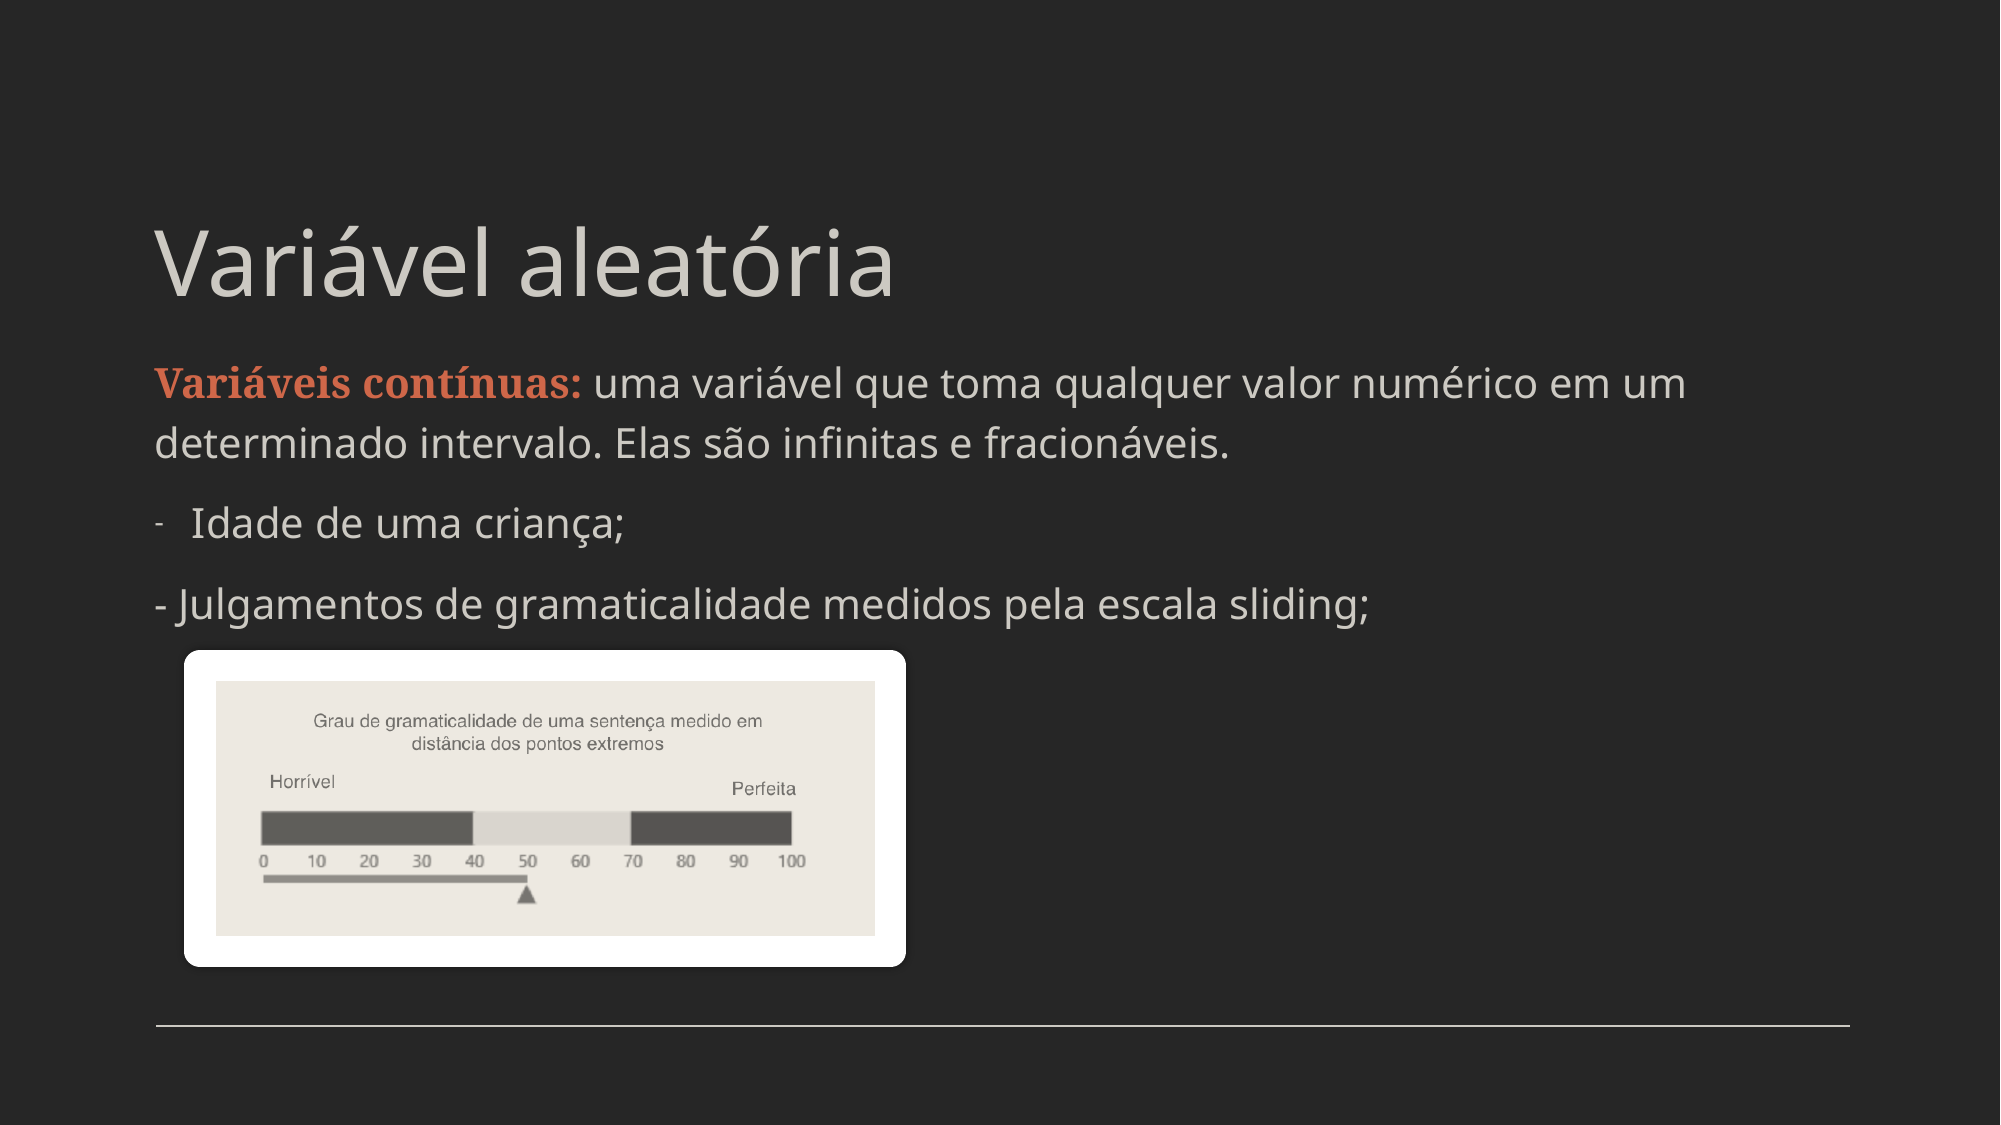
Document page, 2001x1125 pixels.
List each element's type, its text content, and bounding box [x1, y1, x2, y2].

picture [215, 681, 875, 936]
title Variável aleatória [139, 143, 1850, 322]
list Variáveis contínuas: uma variável que toma qualquer valor numérico em um determinado intervalo. Elas são infinitas e fracionáveis. Idade de uma criança; - Julgamentos de gramaticalidade medidos pela escala sliding; [139, 338, 1850, 980]
